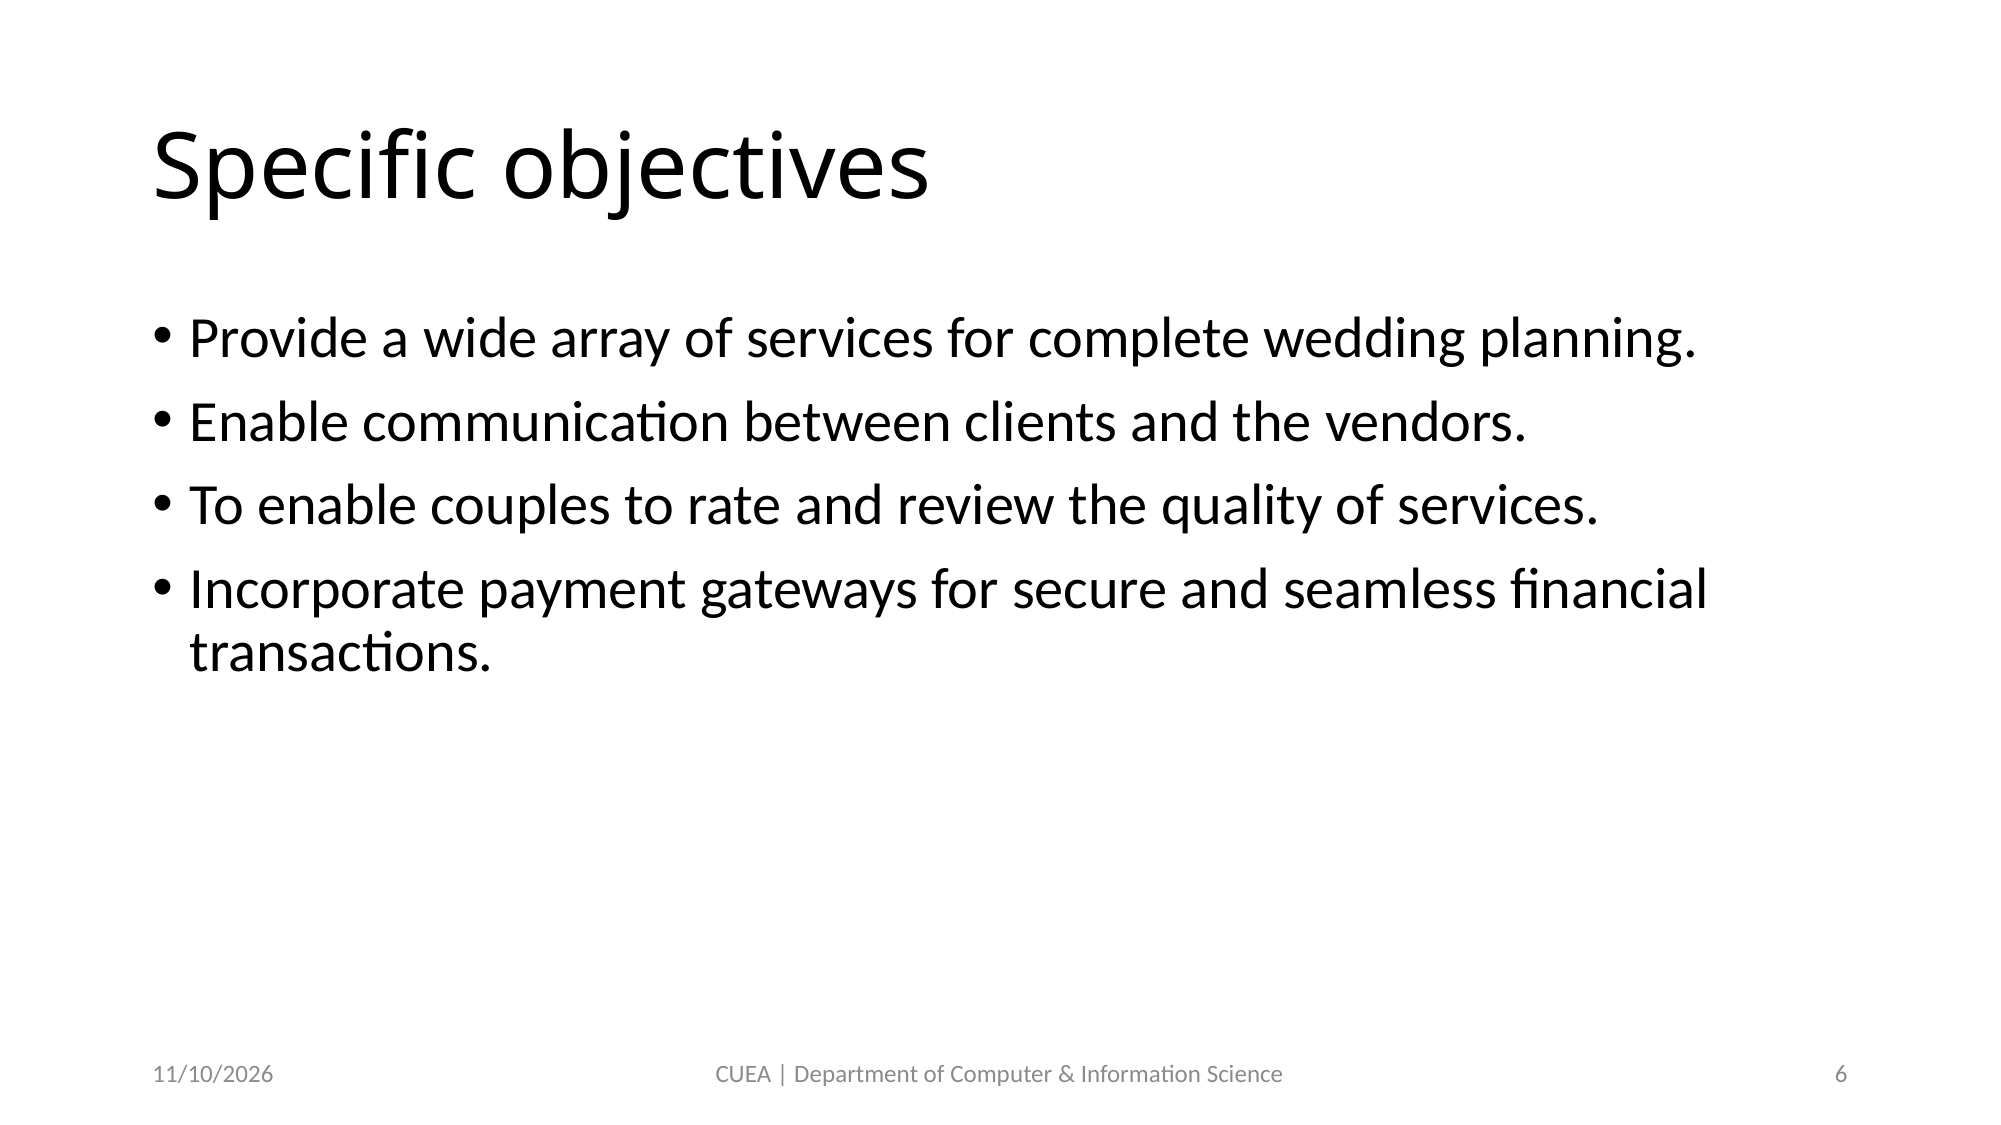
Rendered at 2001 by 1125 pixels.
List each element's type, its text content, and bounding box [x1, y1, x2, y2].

list Provide a wide array of services for complete wedding planning. Enable communication between clients and the vendors. To enable couples to rate and review the quality of services. Incorporate payment gateways for secure and seamless financial transactions. [137, 299, 1863, 1014]
slide_number 6 [1412, 1042, 1863, 1103]
footer CUEA | Department of Computer & Information Science [662, 1042, 1338, 1103]
title Specific objectives [137, 59, 1863, 278]
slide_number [137, 1042, 588, 1103]
